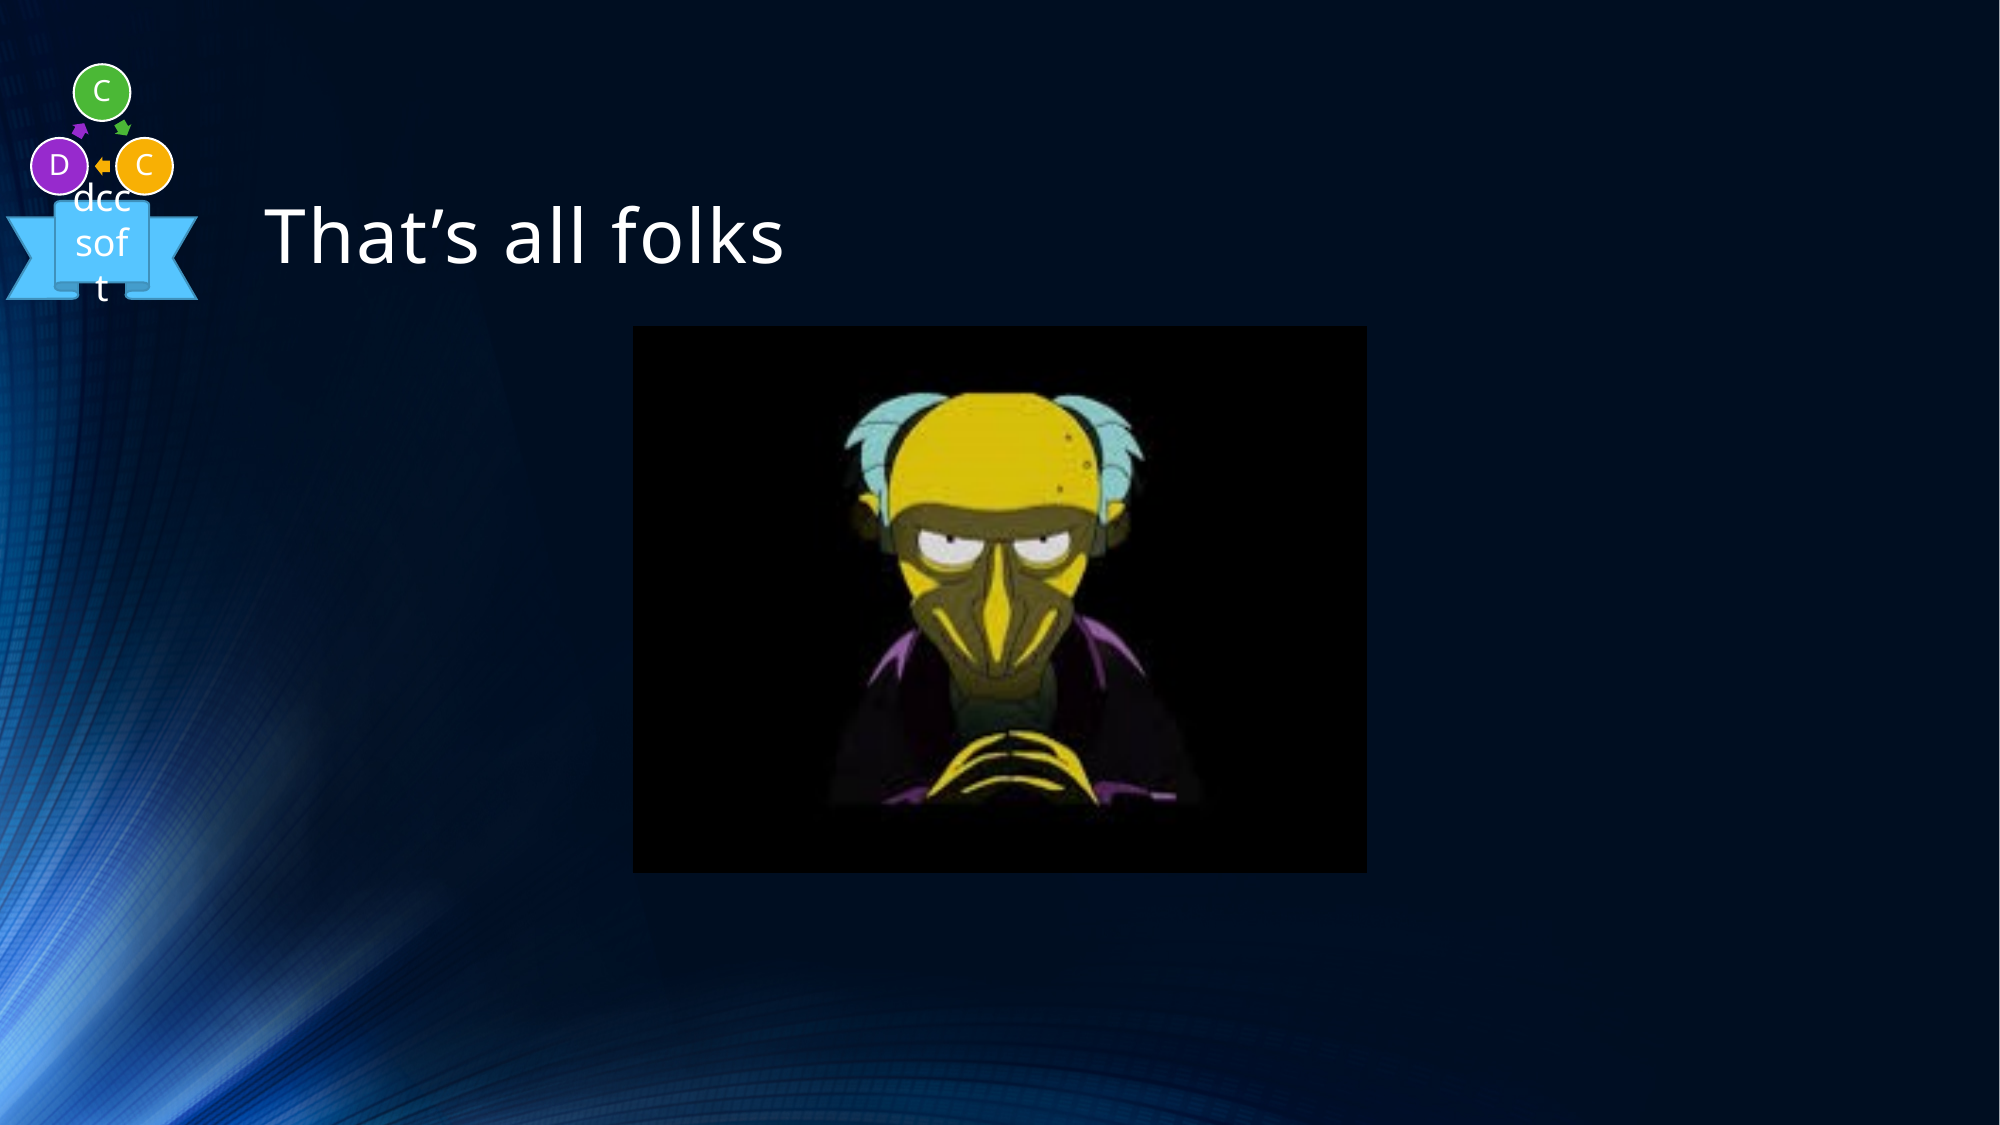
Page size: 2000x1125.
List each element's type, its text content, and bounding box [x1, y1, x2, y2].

title That’s all folks [249, 62, 1750, 288]
picture [0, 0, 2000, 1125]
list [633, 326, 1367, 873]
